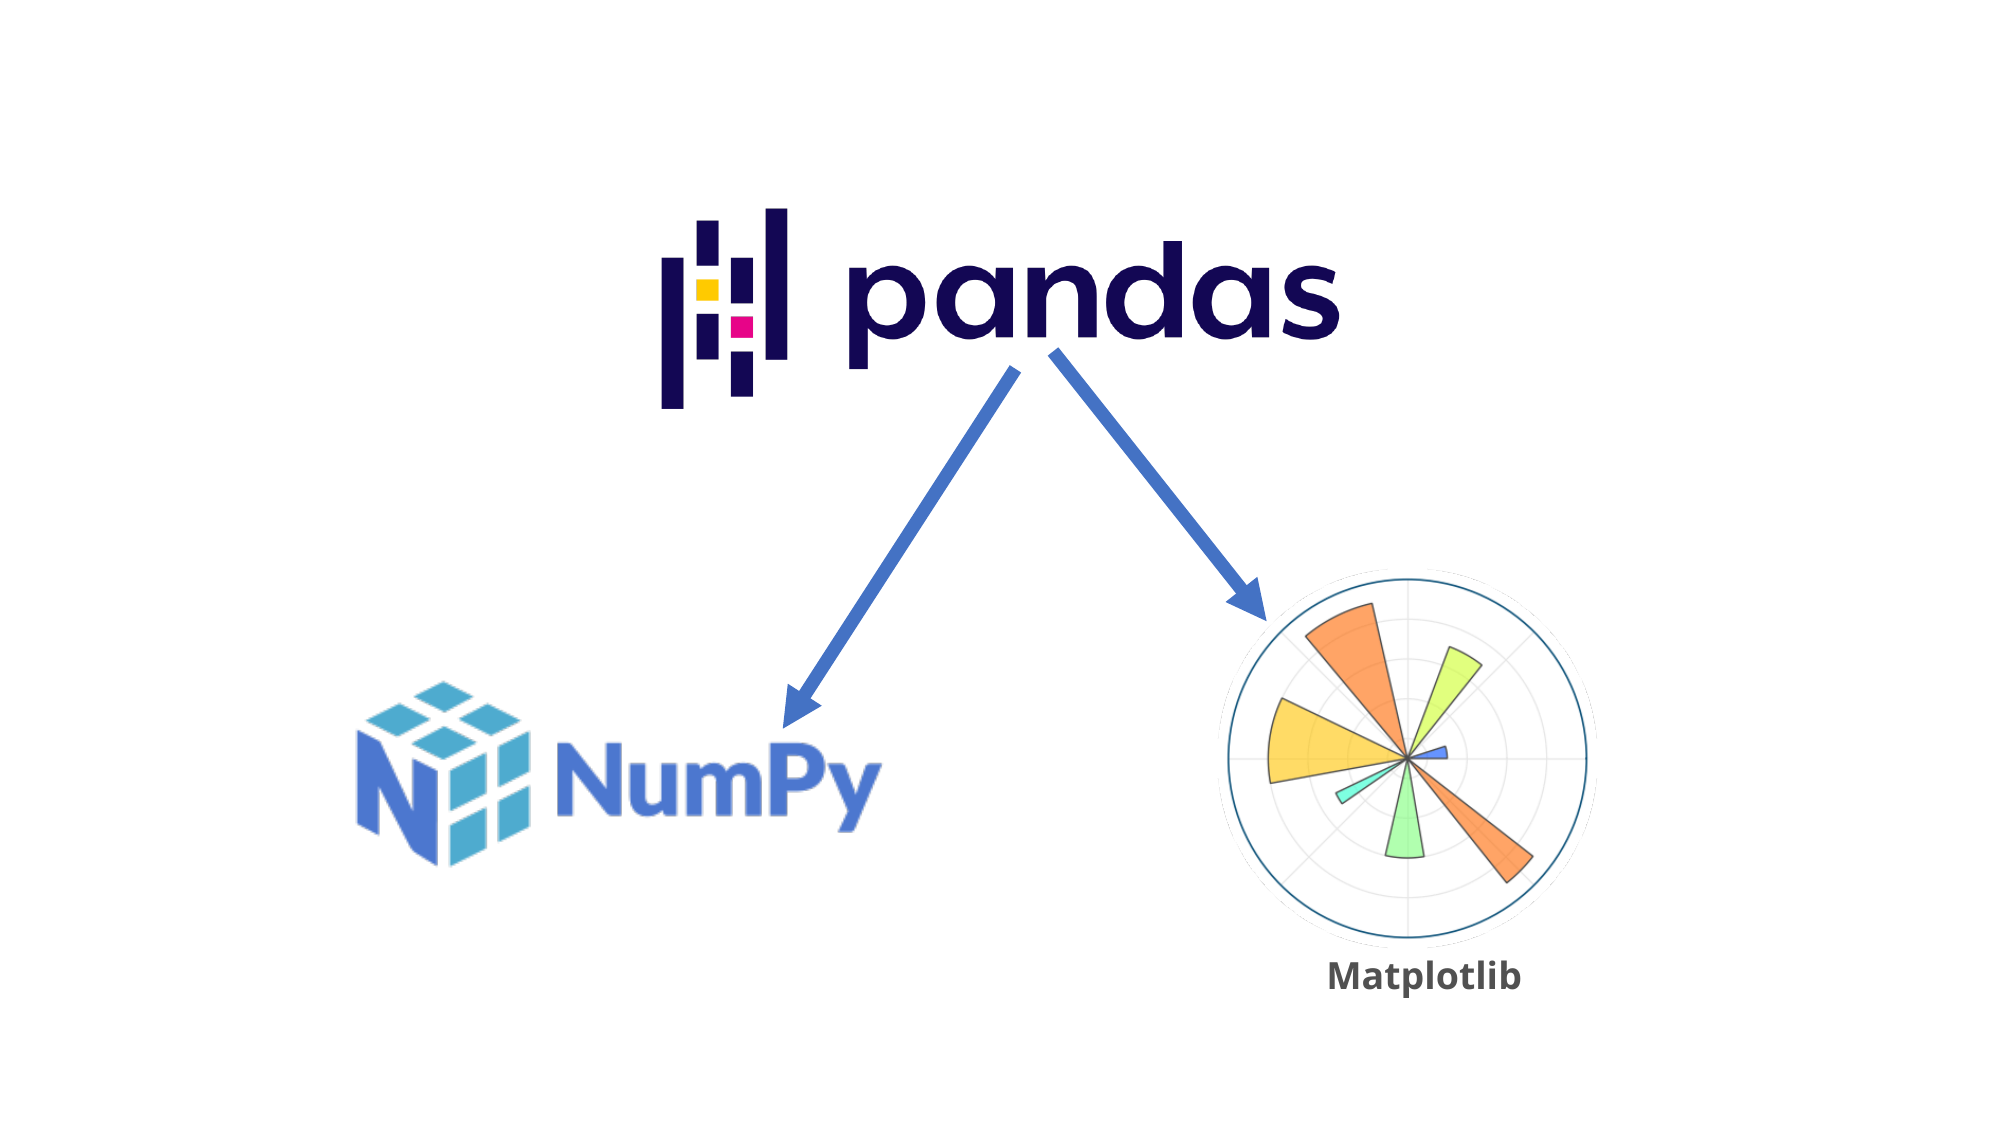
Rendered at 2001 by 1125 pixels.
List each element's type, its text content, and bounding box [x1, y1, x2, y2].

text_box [1052, 351, 1267, 622]
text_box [782, 368, 1016, 729]
picture [628, 158, 1372, 460]
picture [347, 501, 894, 1048]
picture [1217, 568, 1598, 949]
text_box Matplotlib [1311, 949, 1537, 1005]
